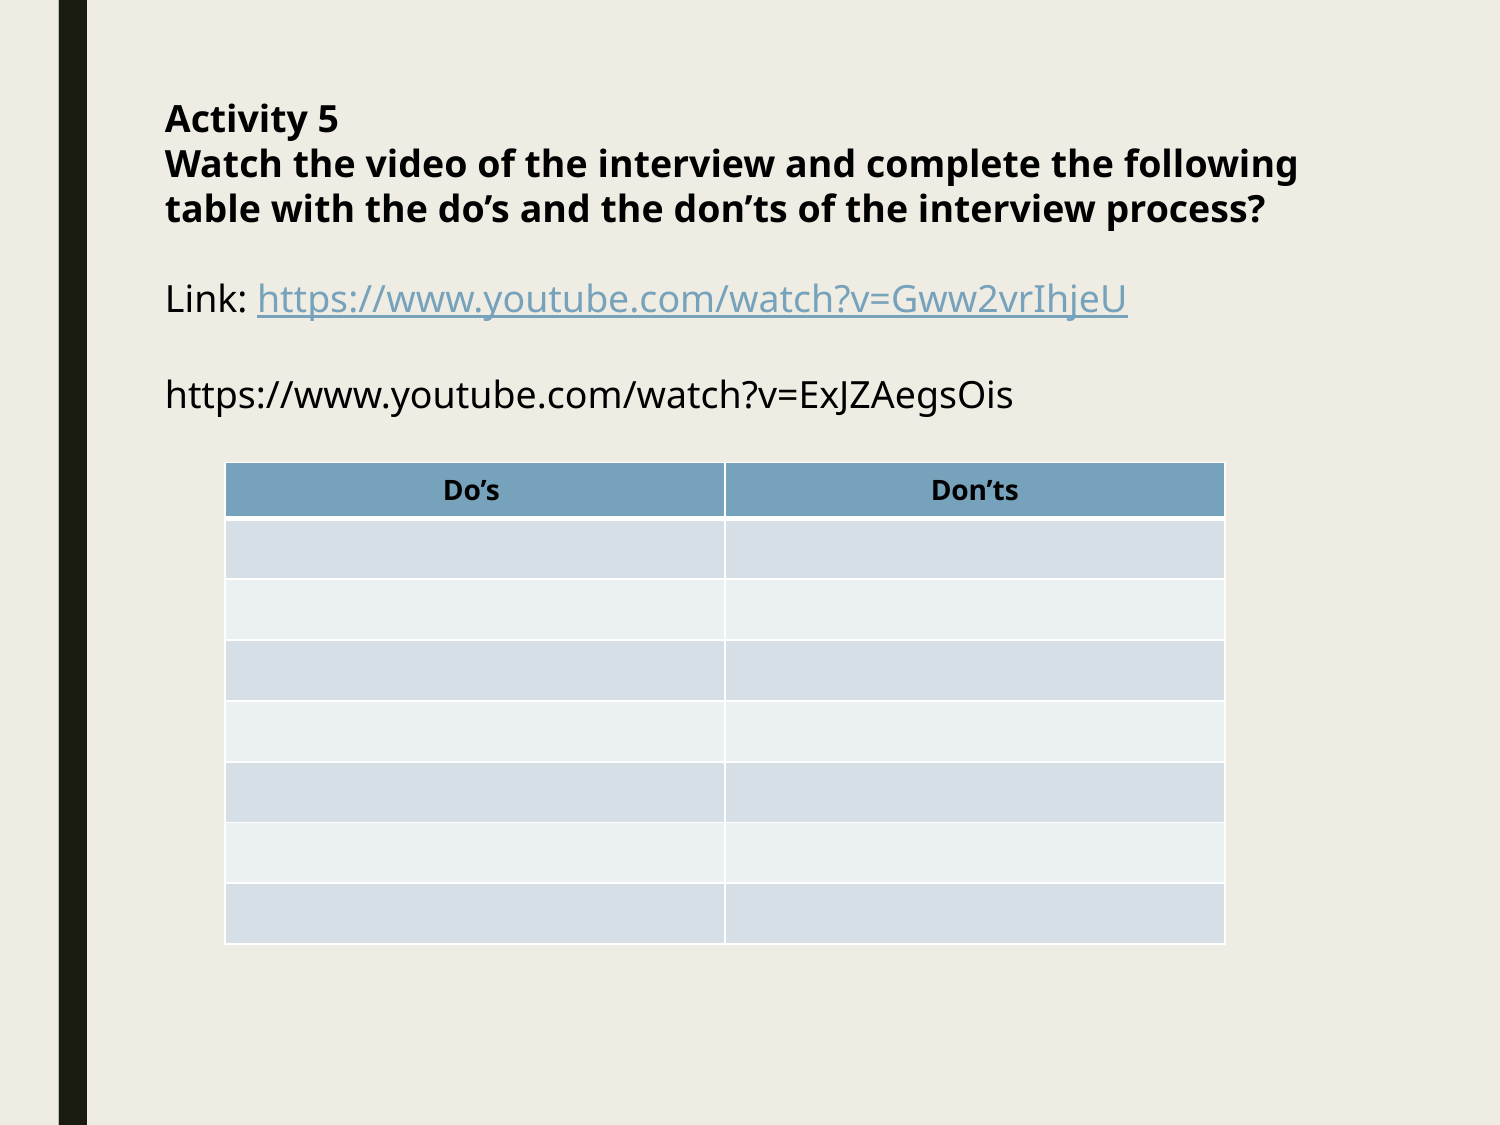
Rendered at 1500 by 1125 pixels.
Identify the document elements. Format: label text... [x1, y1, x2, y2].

table_cell [726, 580, 1224, 639]
table_cell [226, 521, 724, 578]
table_cell [226, 641, 724, 700]
table_cell [226, 763, 724, 822]
table_cell [726, 884, 1224, 943]
table_cell [226, 580, 724, 639]
table_cell [226, 823, 724, 882]
table_cell [726, 823, 1224, 882]
table_header Don’ts [726, 463, 1224, 516]
table_cell [726, 763, 1224, 822]
text_box Activity 5 Watch the video of the interview and complete the following table with the do’s and the don’ts of the interview process? Link: https://www.youtube.com/watch?v=Gww2vrIhjeU https://www.youtube.com/watch?v=ExJZAegsOis [149, 87, 1413, 424]
table_cell [726, 702, 1224, 761]
table_cell [726, 641, 1224, 700]
table_cell [226, 702, 724, 761]
table_header Do’s [226, 463, 724, 516]
table_cell [226, 884, 724, 943]
table_cell [726, 521, 1224, 578]
